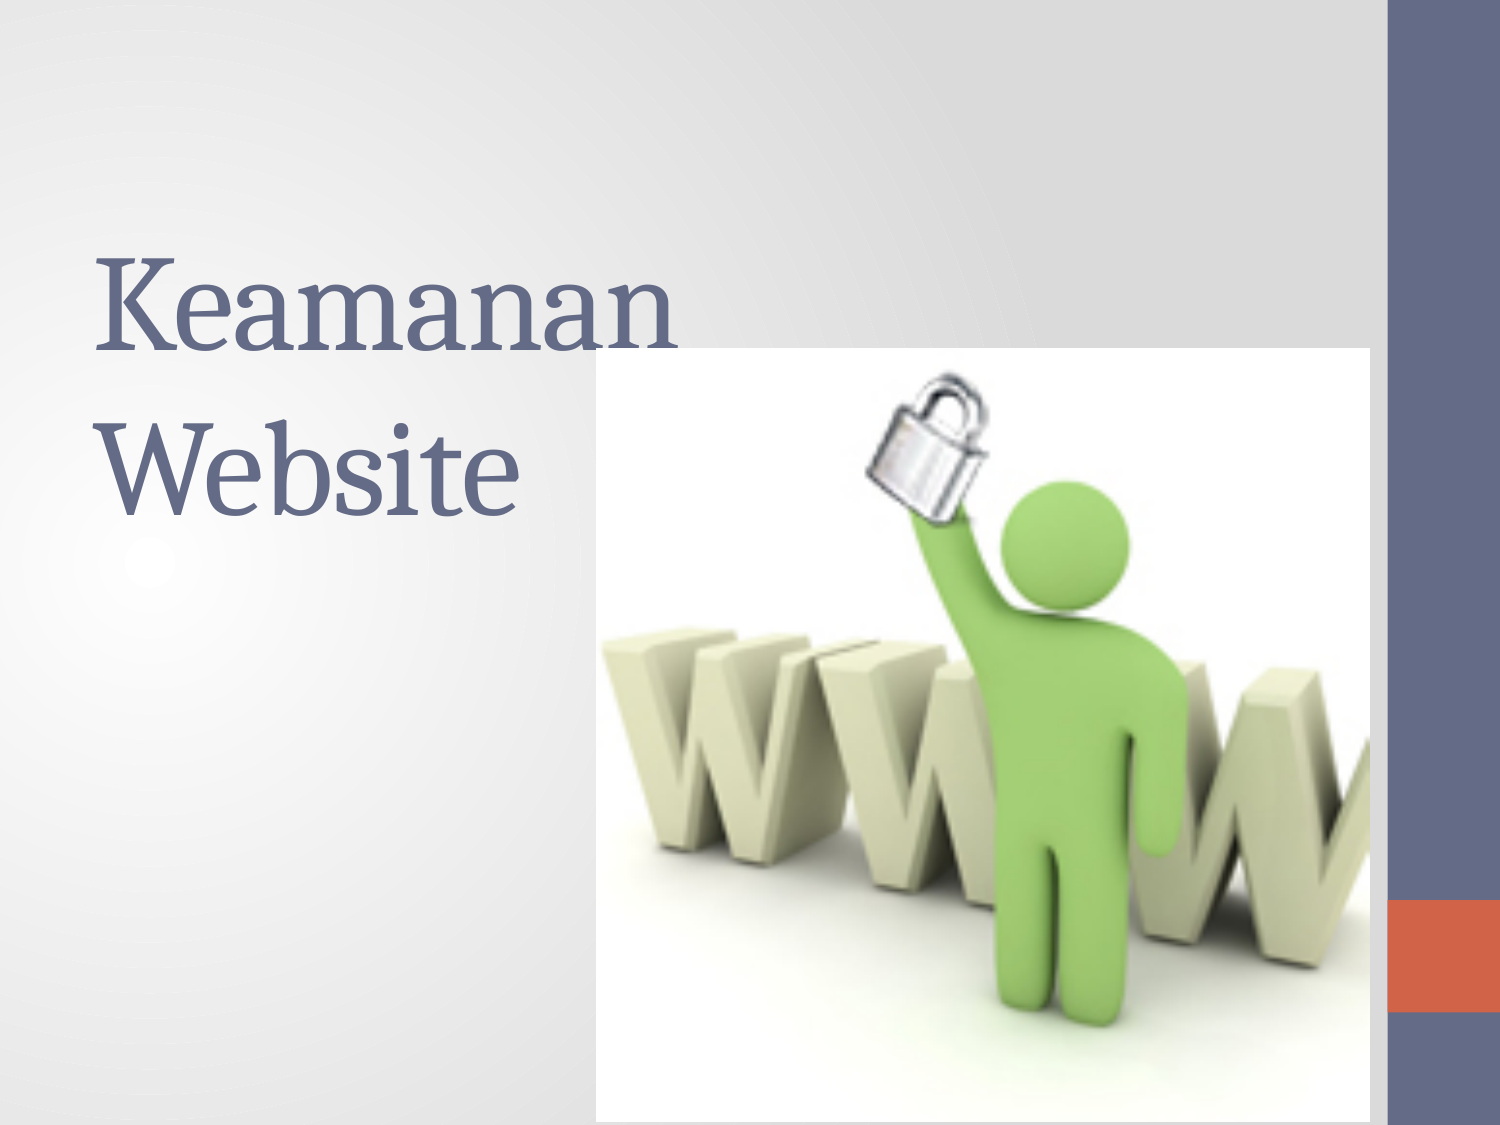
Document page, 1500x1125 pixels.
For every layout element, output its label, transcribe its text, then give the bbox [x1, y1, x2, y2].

title Keamanan Website [77, 125, 892, 551]
picture [595, 347, 1371, 1122]
